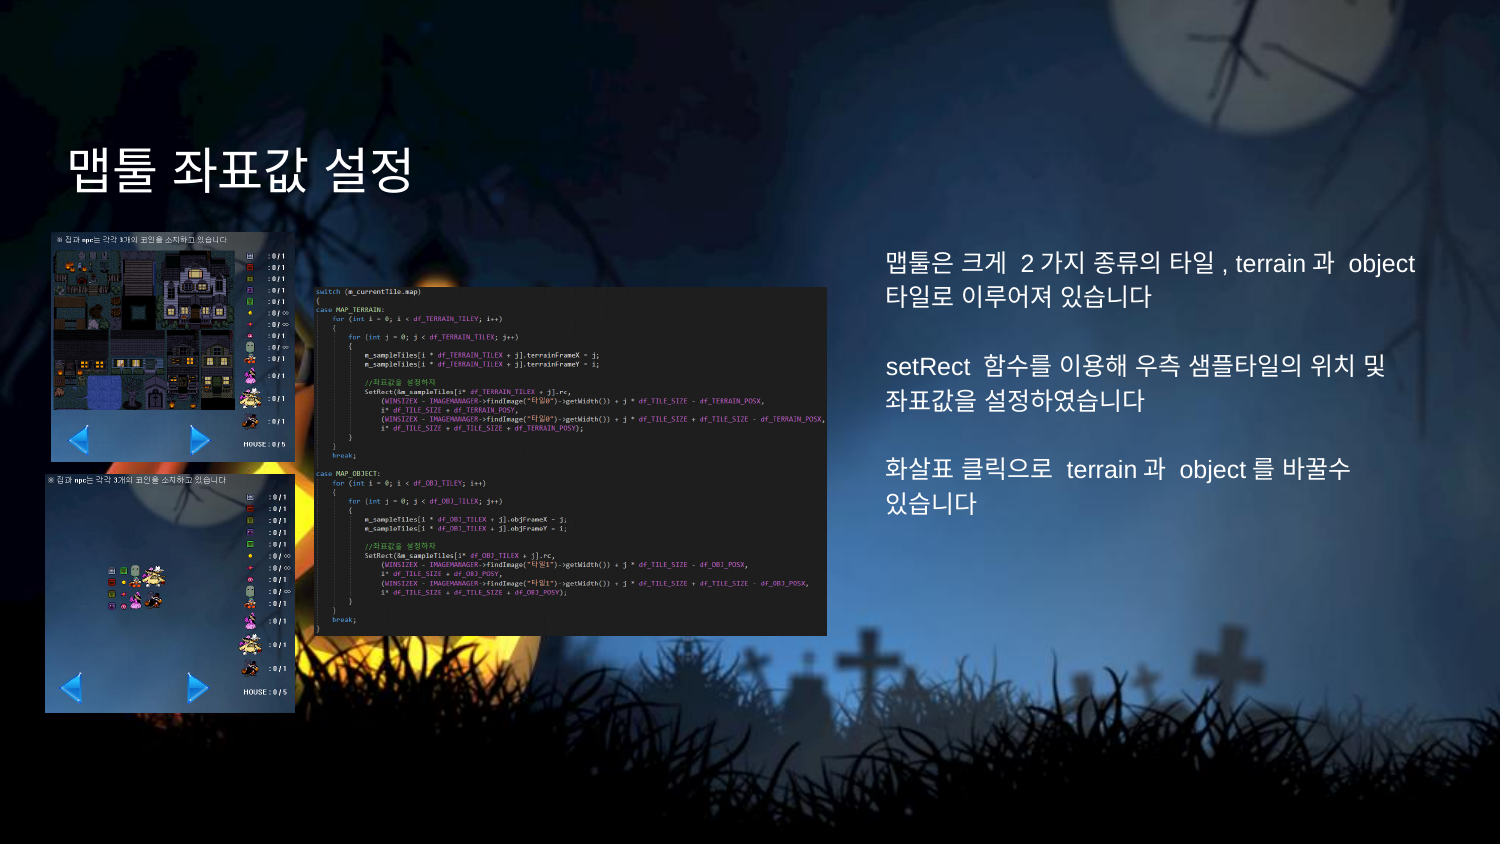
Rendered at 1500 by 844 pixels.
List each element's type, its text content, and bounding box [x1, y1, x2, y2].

picture [0, 0, 1500, 844]
title 맵툴 좌표값 설정 [51, 91, 1441, 216]
list 맵툴은 크게 2가지 종류의 타일, terrain과 object 타일로 이루어져 있습니다 setRect 함수를 이용해 우측 샘플타일의 위치 및 좌표값을 설정하였습니다 화살표 클릭으로 terrain과 object를 바꿀수 있습니다 [845, 227, 1441, 750]
